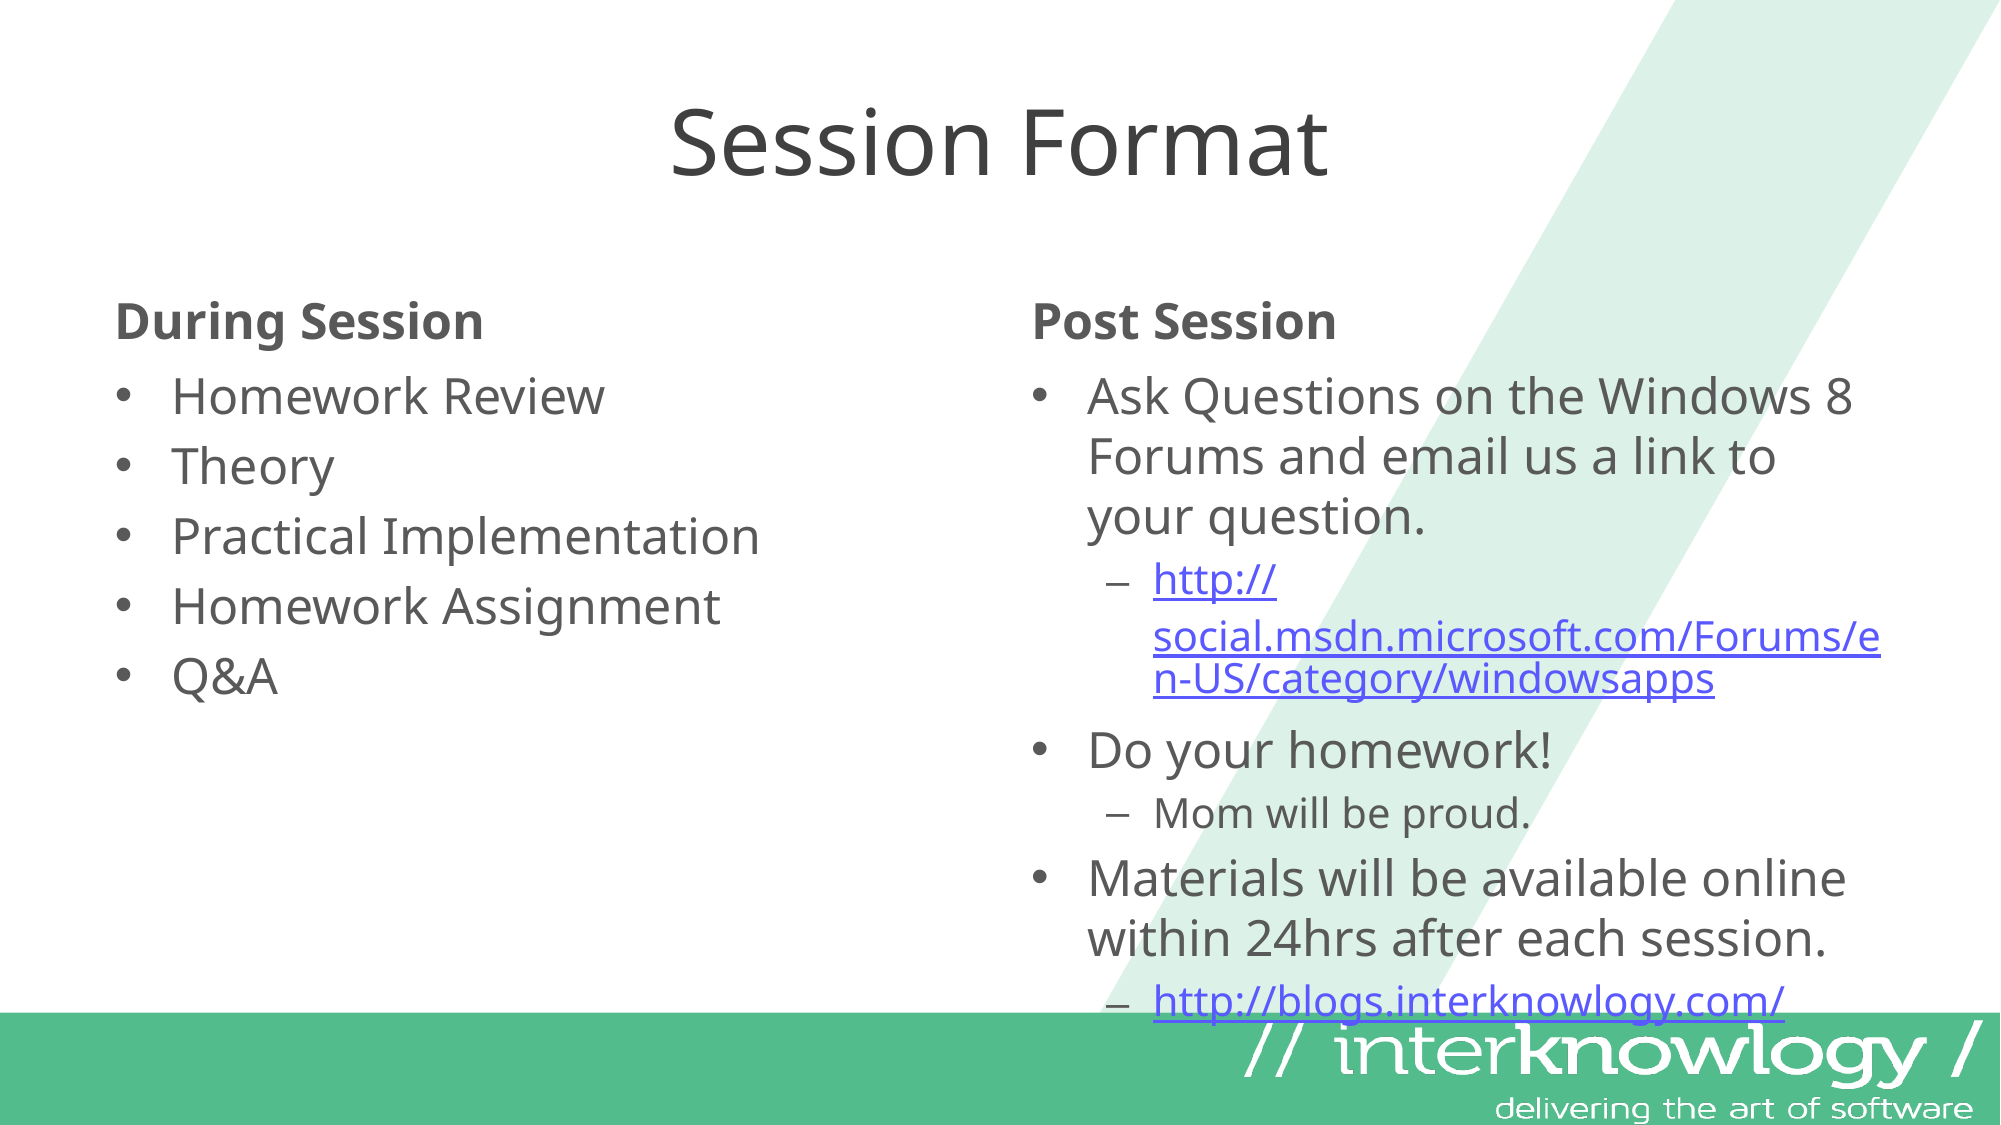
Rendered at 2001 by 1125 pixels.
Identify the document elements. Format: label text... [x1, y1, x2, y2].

picture [1242, 1019, 1984, 1125]
list Homework Review Theory Practical Implementation Homework Assignment Q&A [99, 356, 984, 1005]
list Post Session [1015, 251, 1900, 356]
title Session Format [99, 45, 1900, 233]
list During Session [99, 251, 984, 356]
list Ask Questions on the Windows 8 Forums and email us a link to your question. http://social.msdn.microsoft.com/Forums/en-US/category/windowsapps Do your homework! Mom will be proud. Materials will be available online within 24hrs after each session. http://blogs.interknowlogy.com/ [1015, 356, 1900, 1005]
